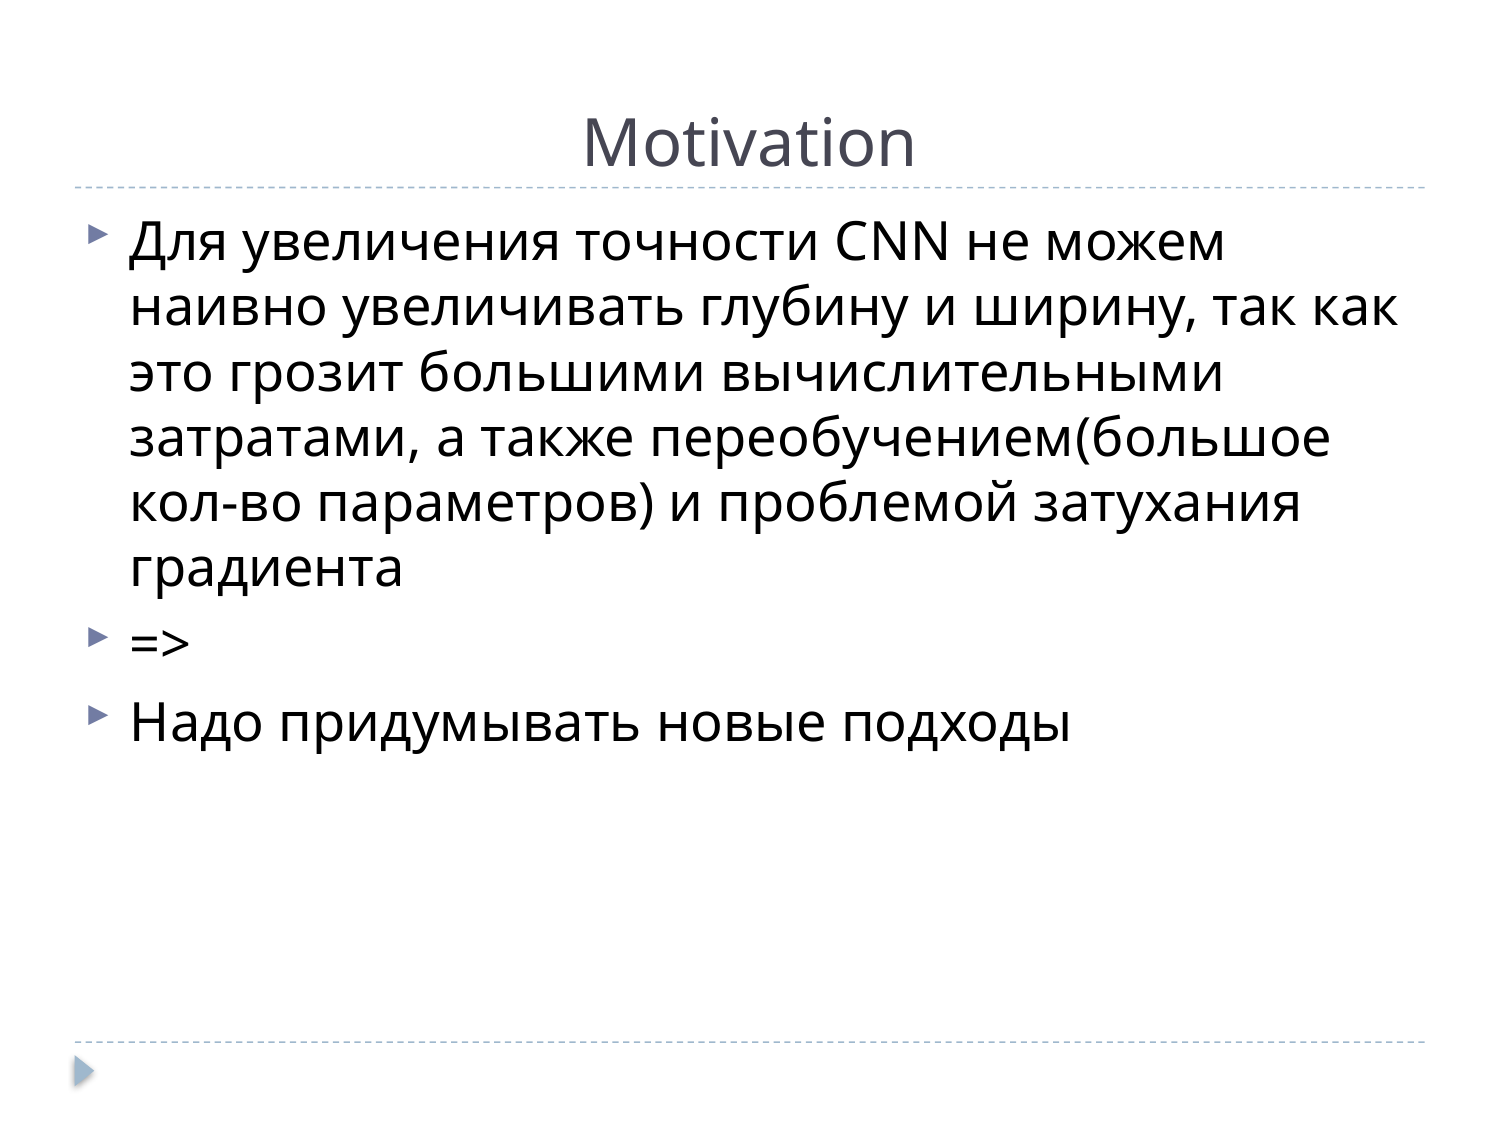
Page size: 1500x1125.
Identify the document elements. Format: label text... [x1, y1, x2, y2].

list Для увеличения точности CNN не можем наивно увеличивать глубину и ширину, так как это грозит большими вычислительными затратами, а также переобучением(большое кол-во параметров) и проблемой затухания градиента => Надо придумывать новые подходы [70, 199, 1421, 1010]
title Motivation [75, 24, 1425, 188]
